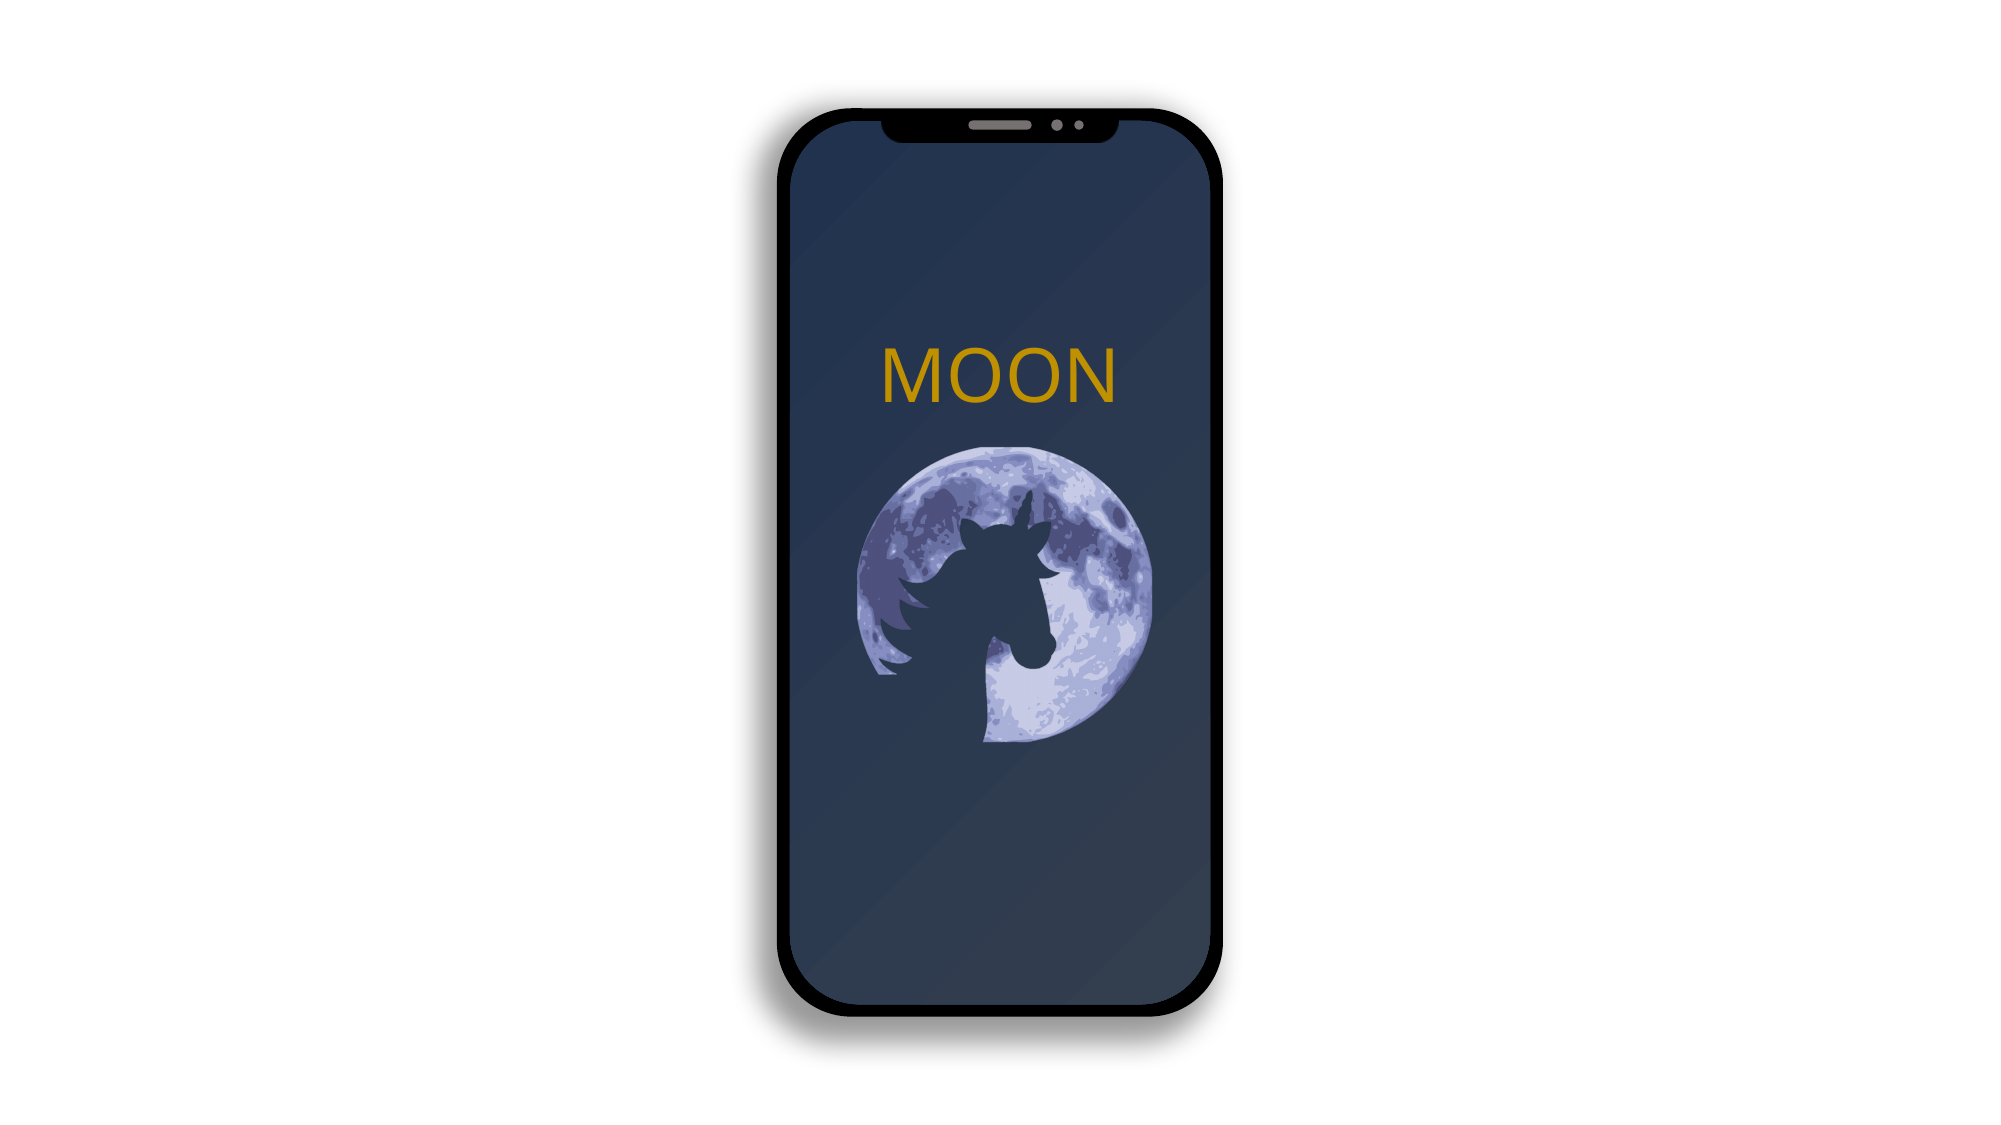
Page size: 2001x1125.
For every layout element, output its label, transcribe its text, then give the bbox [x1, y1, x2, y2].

text_box [775, 107, 1224, 1018]
text_box [788, 119, 1212, 1006]
picture [820, 410, 1189, 779]
text_box MOON [864, 319, 1136, 410]
picture [881, 120, 1119, 143]
